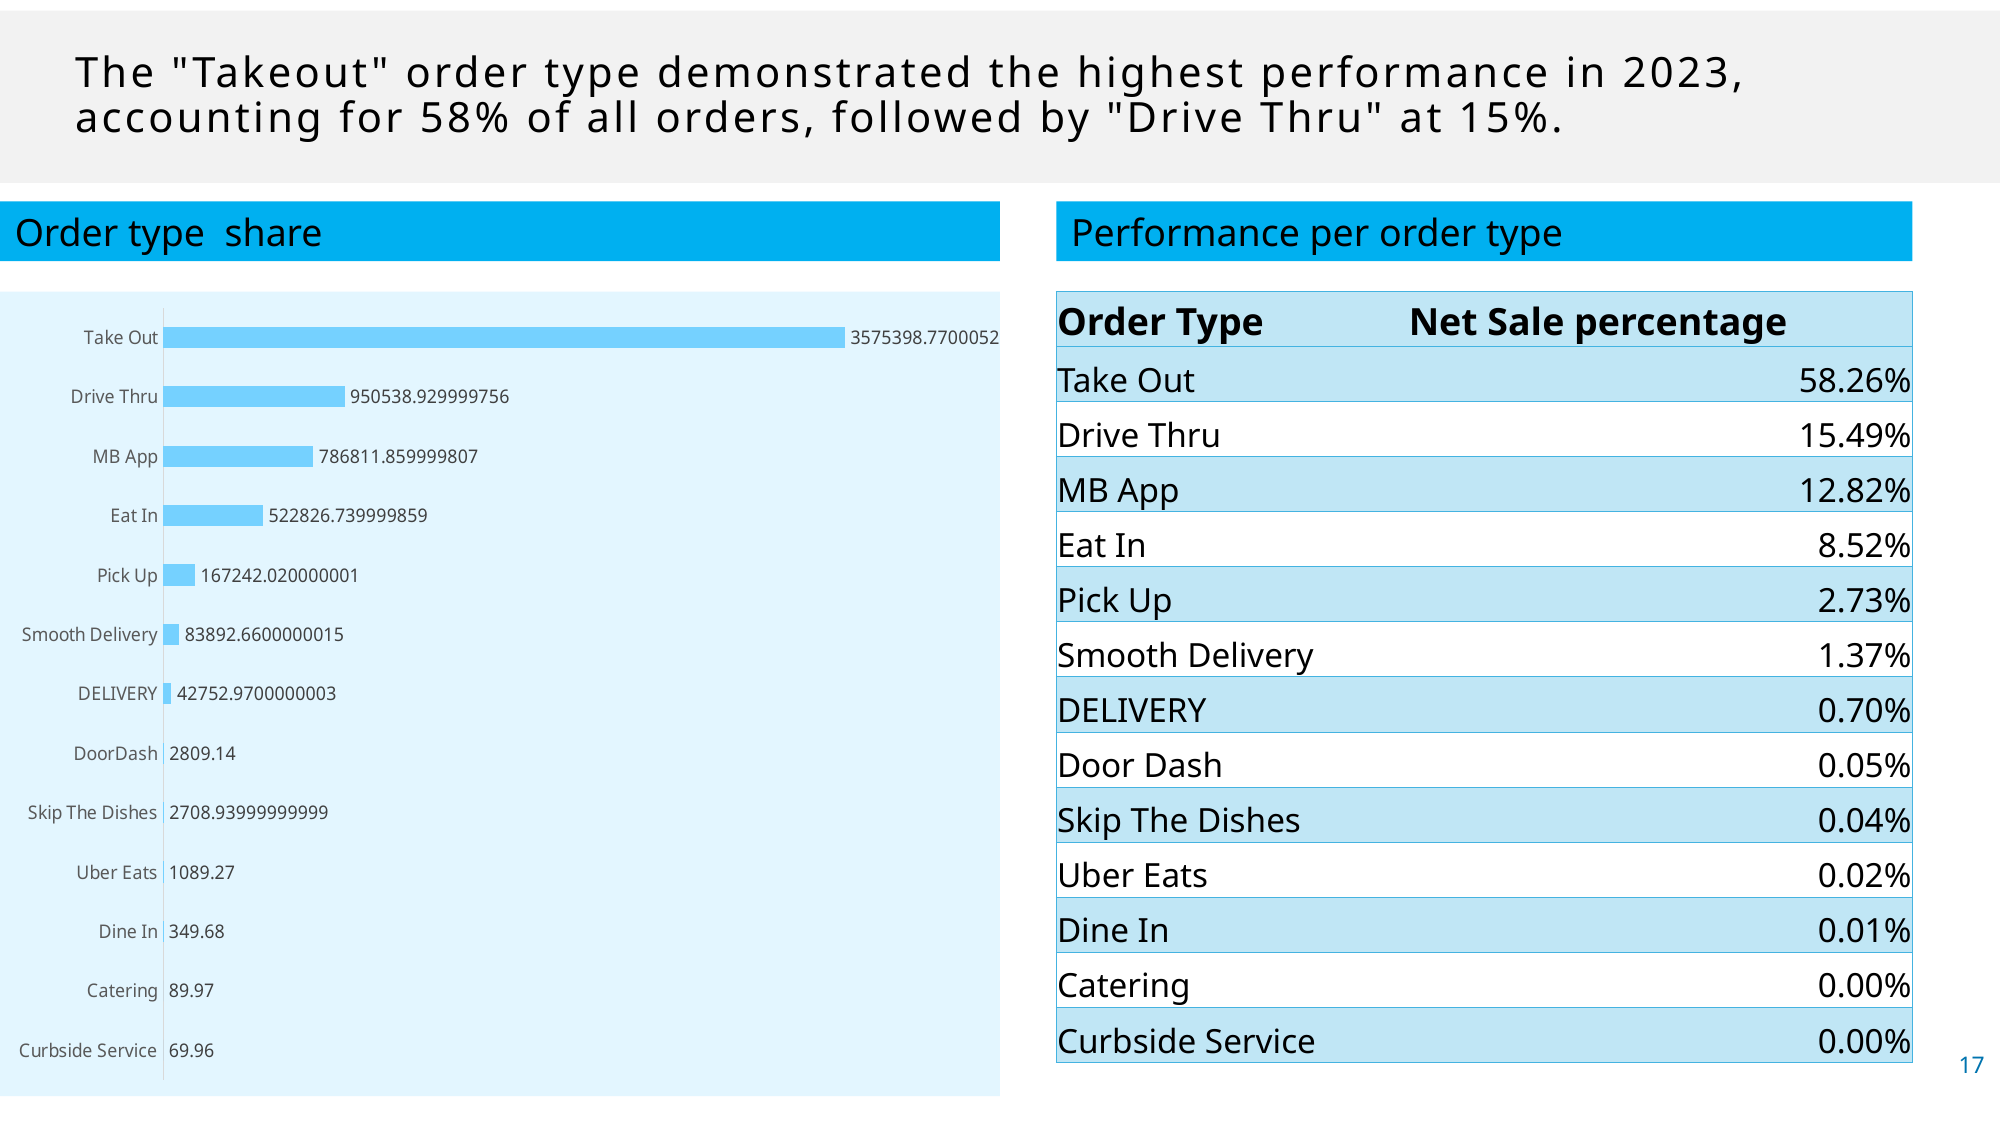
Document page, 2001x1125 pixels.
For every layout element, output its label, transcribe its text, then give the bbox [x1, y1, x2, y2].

table_cell MB App [1057, 457, 1408, 511]
table_cell Smooth Delivery [1057, 622, 1408, 676]
table_cell Drive Thru [1057, 402, 1408, 456]
text_box 17 [1549, 1036, 2000, 1096]
table_cell 8.52% [1408, 512, 1912, 566]
table_cell Eat In [1057, 512, 1408, 566]
table_cell 0.00% [1408, 953, 1912, 1007]
table_cell Pick Up [1057, 567, 1408, 621]
table_cell 2.73% [1408, 567, 1912, 621]
table_cell 0.02% [1408, 843, 1912, 897]
text_box Performance per order type [1056, 201, 1913, 262]
table_cell 1.37% [1408, 622, 1912, 676]
table_cell 15.49% [1408, 402, 1912, 456]
table_cell 0.04% [1408, 788, 1912, 842]
table_cell DELIVERY [1057, 677, 1408, 732]
table_cell 58.26% [1408, 347, 1912, 401]
table_cell Curbside Service [1057, 1008, 1408, 1062]
table_cell Take Out [1057, 347, 1408, 401]
title The "Takeout" order type demonstrated the highest performance in 2023, accounting for 58% of all orders, followed by "Drive Thru" at 15%. [0, 10, 2000, 183]
table_cell Catering [1057, 953, 1408, 1007]
table_cell 0.05% [1408, 733, 1912, 787]
table_cell Door Dash [1057, 733, 1408, 787]
table_header Net Sale percentage [1408, 292, 1912, 346]
table_cell Uber Eats [1057, 843, 1408, 897]
text_box Order type share [0, 201, 1000, 262]
table_cell 0.01% [1408, 898, 1912, 952]
chart [0, 291, 1000, 1097]
table_cell 0.00% [1408, 1008, 1912, 1062]
table_header Order Type [1057, 292, 1408, 346]
table_cell 12.82% [1408, 457, 1912, 511]
table_cell Dine In [1057, 898, 1408, 952]
table_cell Skip The Dishes [1057, 788, 1408, 842]
table_cell 0.70% [1408, 677, 1912, 732]
